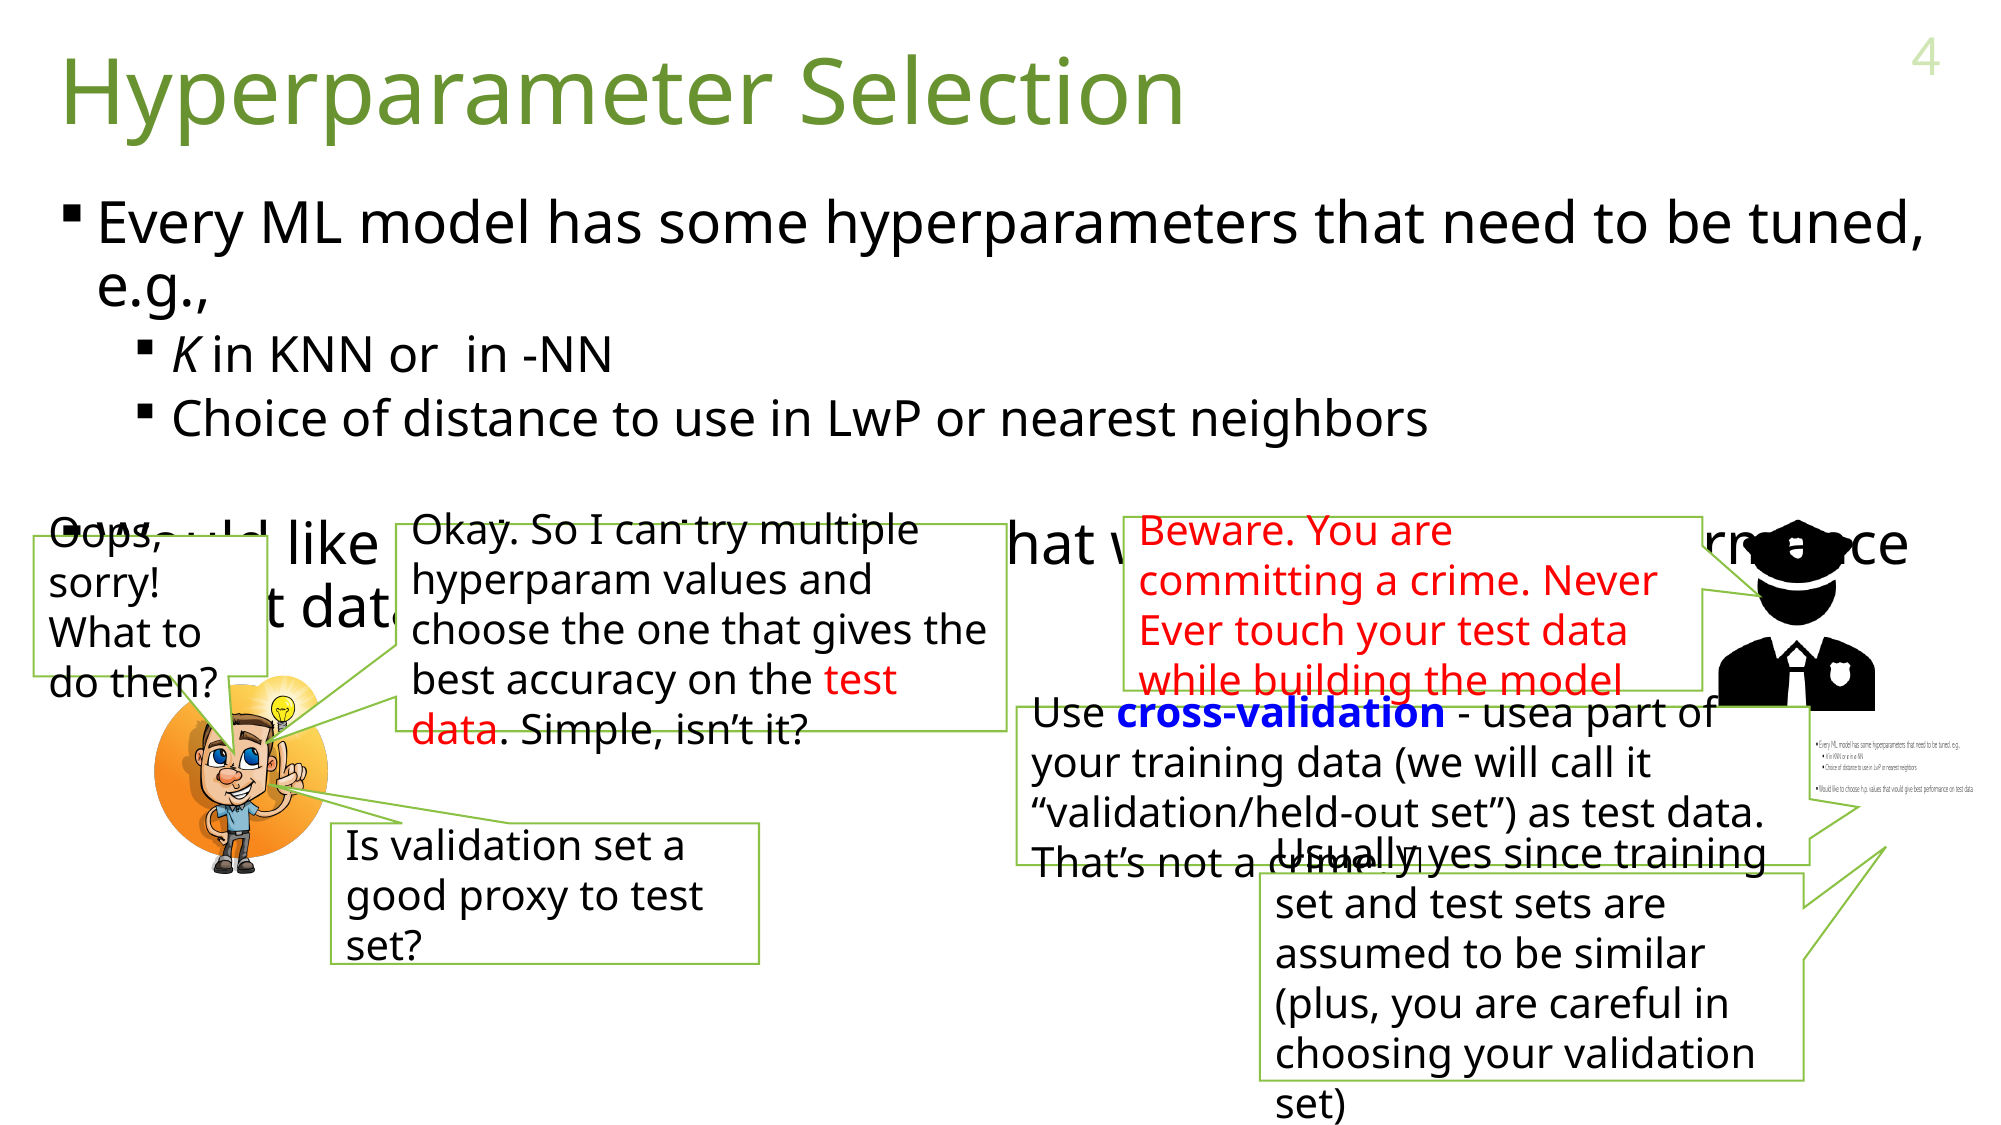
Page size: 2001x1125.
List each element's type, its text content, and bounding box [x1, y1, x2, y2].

picture [154, 666, 331, 874]
slide_number 4 [1857, 22, 1957, 83]
text_box Oops, sorry! What to do then? [32, 534, 269, 678]
text_box Beware. You are committing a crime. Never Ever touch your test data while building the model [1122, 515, 1679, 692]
title Hyperparameter Selection [43, 27, 1970, 163]
picture [1679, 510, 1980, 894]
text_box Okay. So I can try multiple hyperparam values and choose the one that gives the best accuracy on the test data. Simple, isn’t it? [331, 523, 1008, 733]
text_box Use cross-validation - usea part of your training data (we will call it “validation/held-out set”) as test data. That’s not a crime.  [1015, 705, 1813, 867]
text_box Usually yes since training set and test sets are assumed to be similar (plus, you are careful in choosing your validation set) [1258, 872, 1853, 1082]
text_box Is validation set a good proxy to test set? [329, 793, 761, 965]
